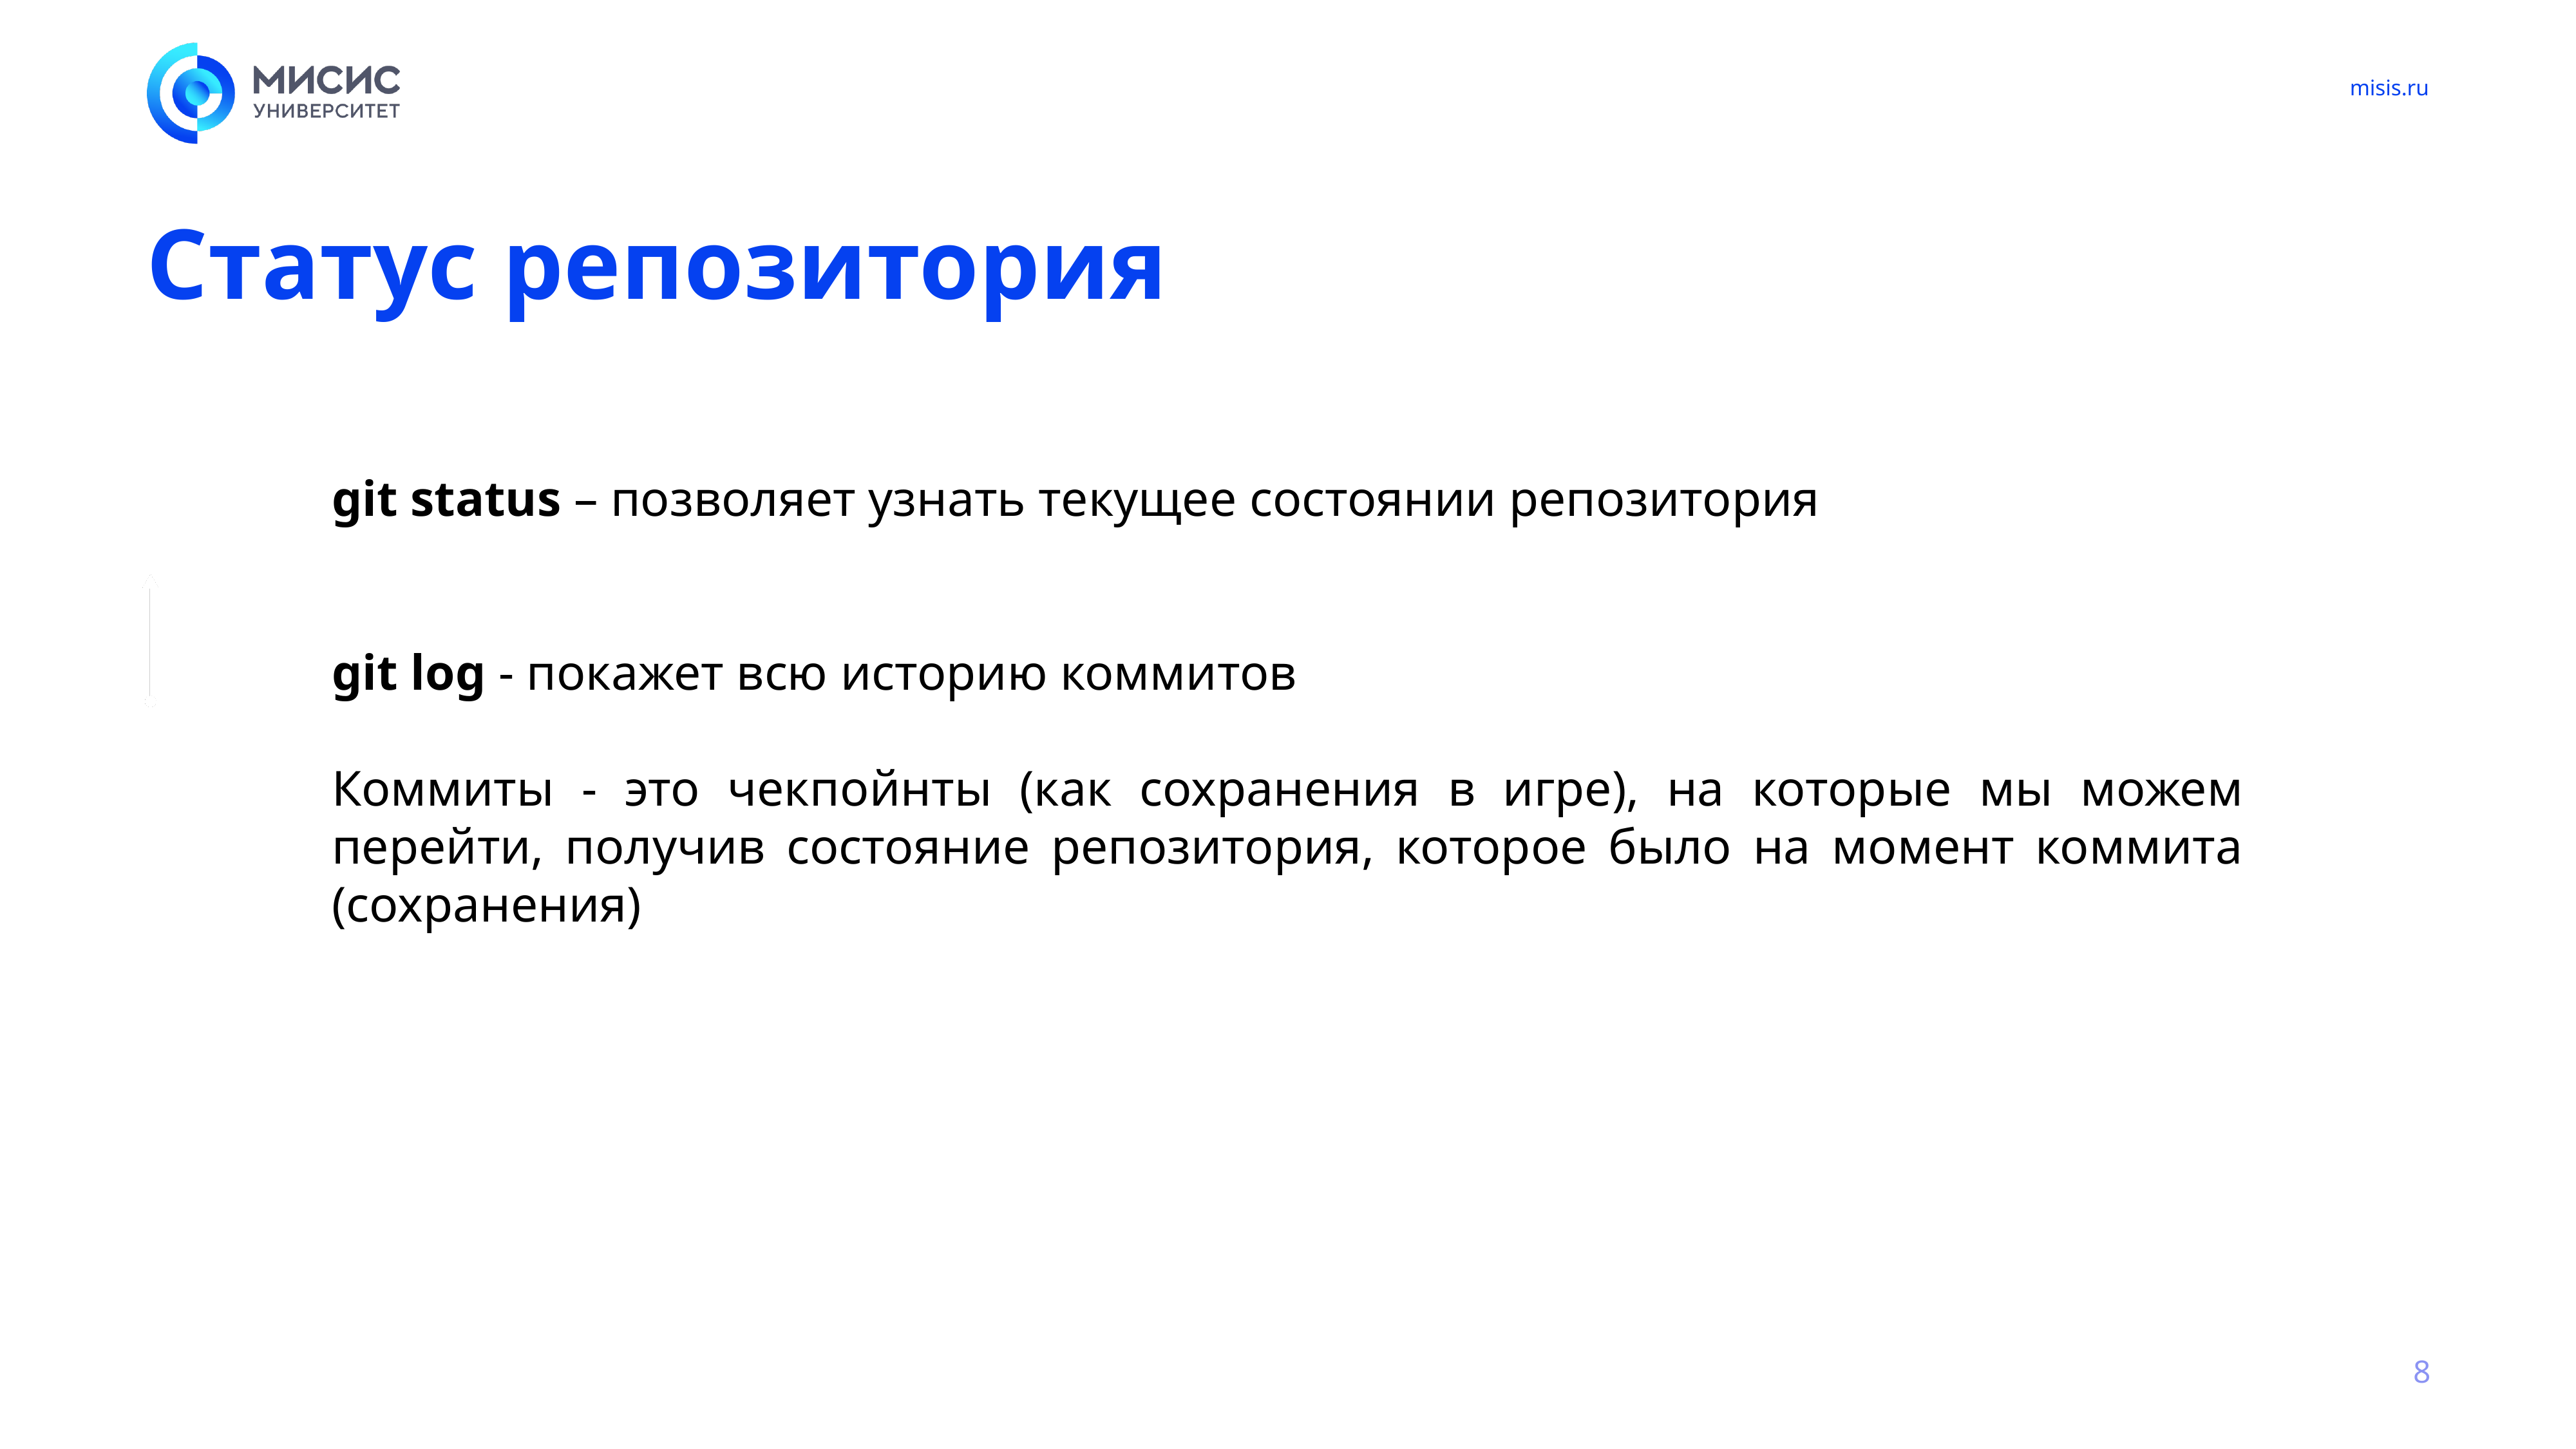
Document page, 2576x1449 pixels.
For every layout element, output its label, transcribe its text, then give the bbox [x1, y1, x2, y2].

title Статус репозитория [137, 223, 1696, 341]
slide_number 8 [2092, 1334, 2441, 1412]
picture [147, 42, 401, 144]
picture [141, 573, 158, 707]
list git status – позволяет узнать текущее состоянии репозитория git log - покажет всю историю коммитов Коммиты - это чекпойнты (как сохранения в игре), на которые мы можем перейти, получив состояние репозитория, которое было на момент коммита (сохранения) [322, 462, 2254, 1154]
